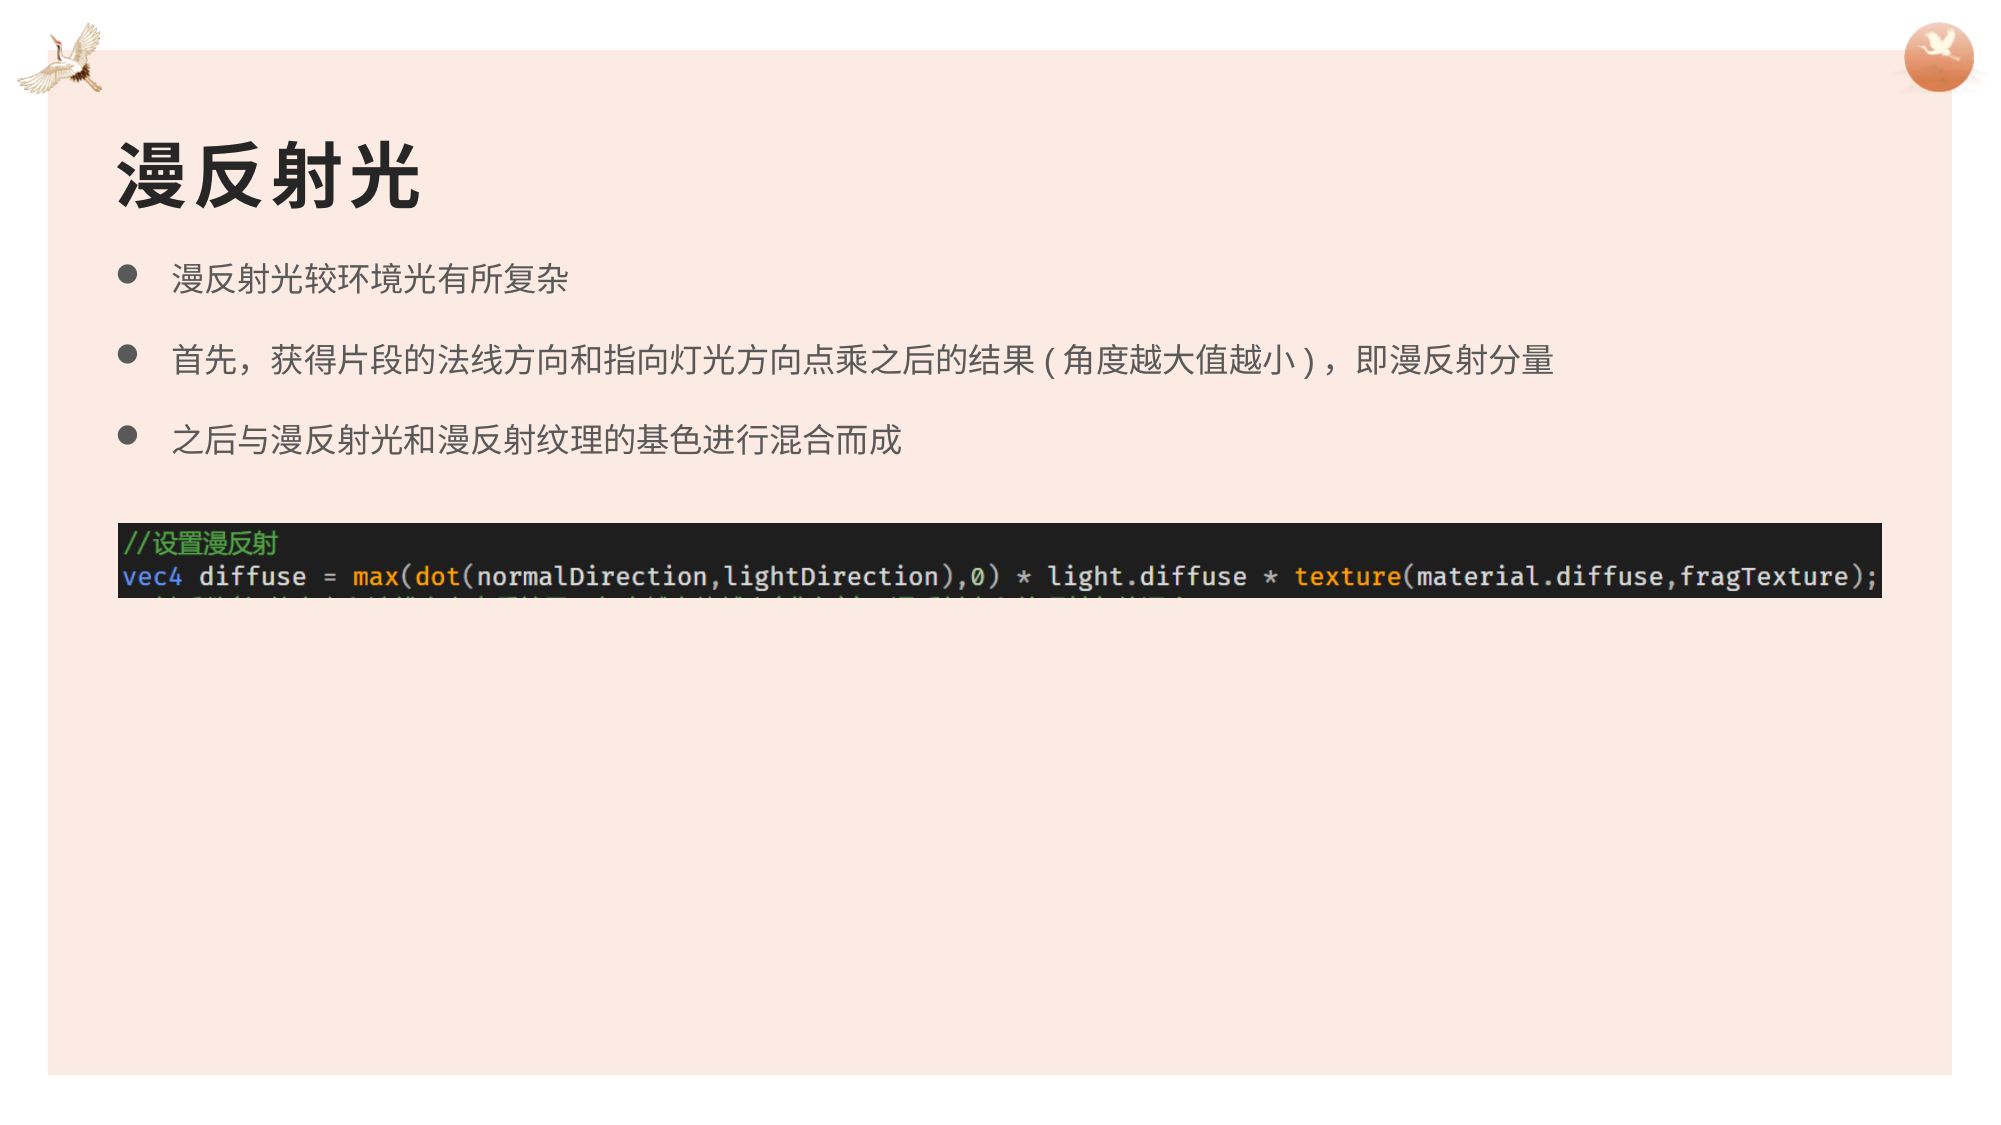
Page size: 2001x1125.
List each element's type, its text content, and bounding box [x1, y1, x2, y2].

text_box [47, 49, 1953, 1076]
picture [0, 0, 119, 119]
text_box 漫反射光较环境光有所复杂 首先，获得片段的法线方向和指向灯光方向点乘之后的结果(角度越大值越小)，即漫反射分量 之后与漫反射光和漫反射纹理的基色进行混合而成 [100, 231, 1882, 838]
text_box 漫反射光 [100, 123, 901, 225]
picture [118, 523, 1882, 598]
picture [1881, 0, 2000, 119]
